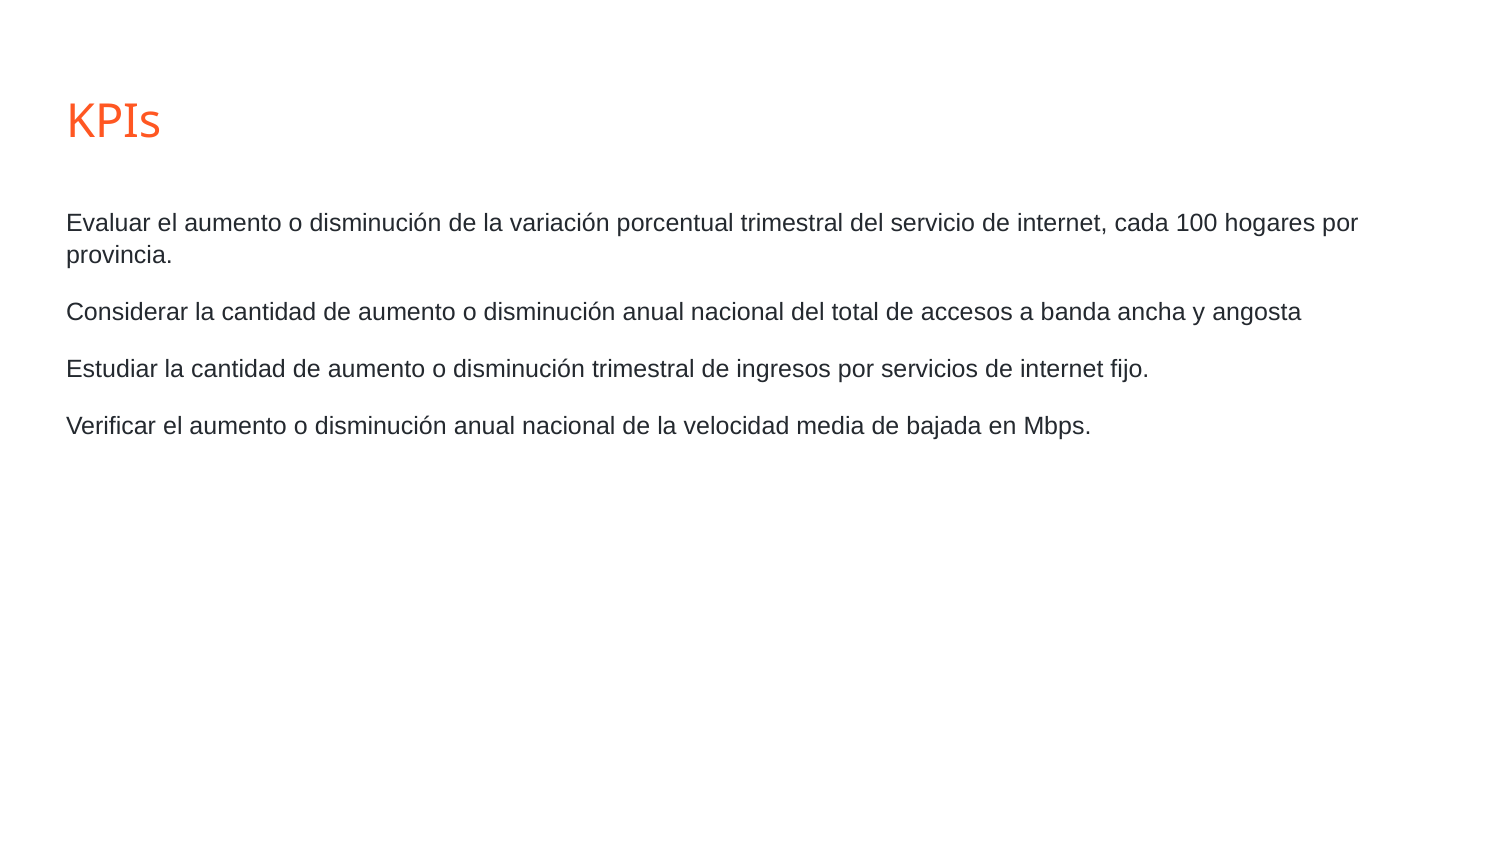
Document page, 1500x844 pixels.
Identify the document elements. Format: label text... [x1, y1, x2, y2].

title KPIs [51, 72, 1449, 167]
list Evaluar el aumento o disminución de la variación porcentual trimestral del servicio de internet, cada 100 hogares por provincia. Considerar la cantidad de aumento o disminución anual nacional del total de accesos a banda ancha y angosta Estudiar la cantidad de aumento o disminución trimestral de ingresos por servicios de internet fijo. Verificar el aumento o disminución anual nacional de la velocidad media de bajada en Mbps. [51, 189, 1449, 750]
